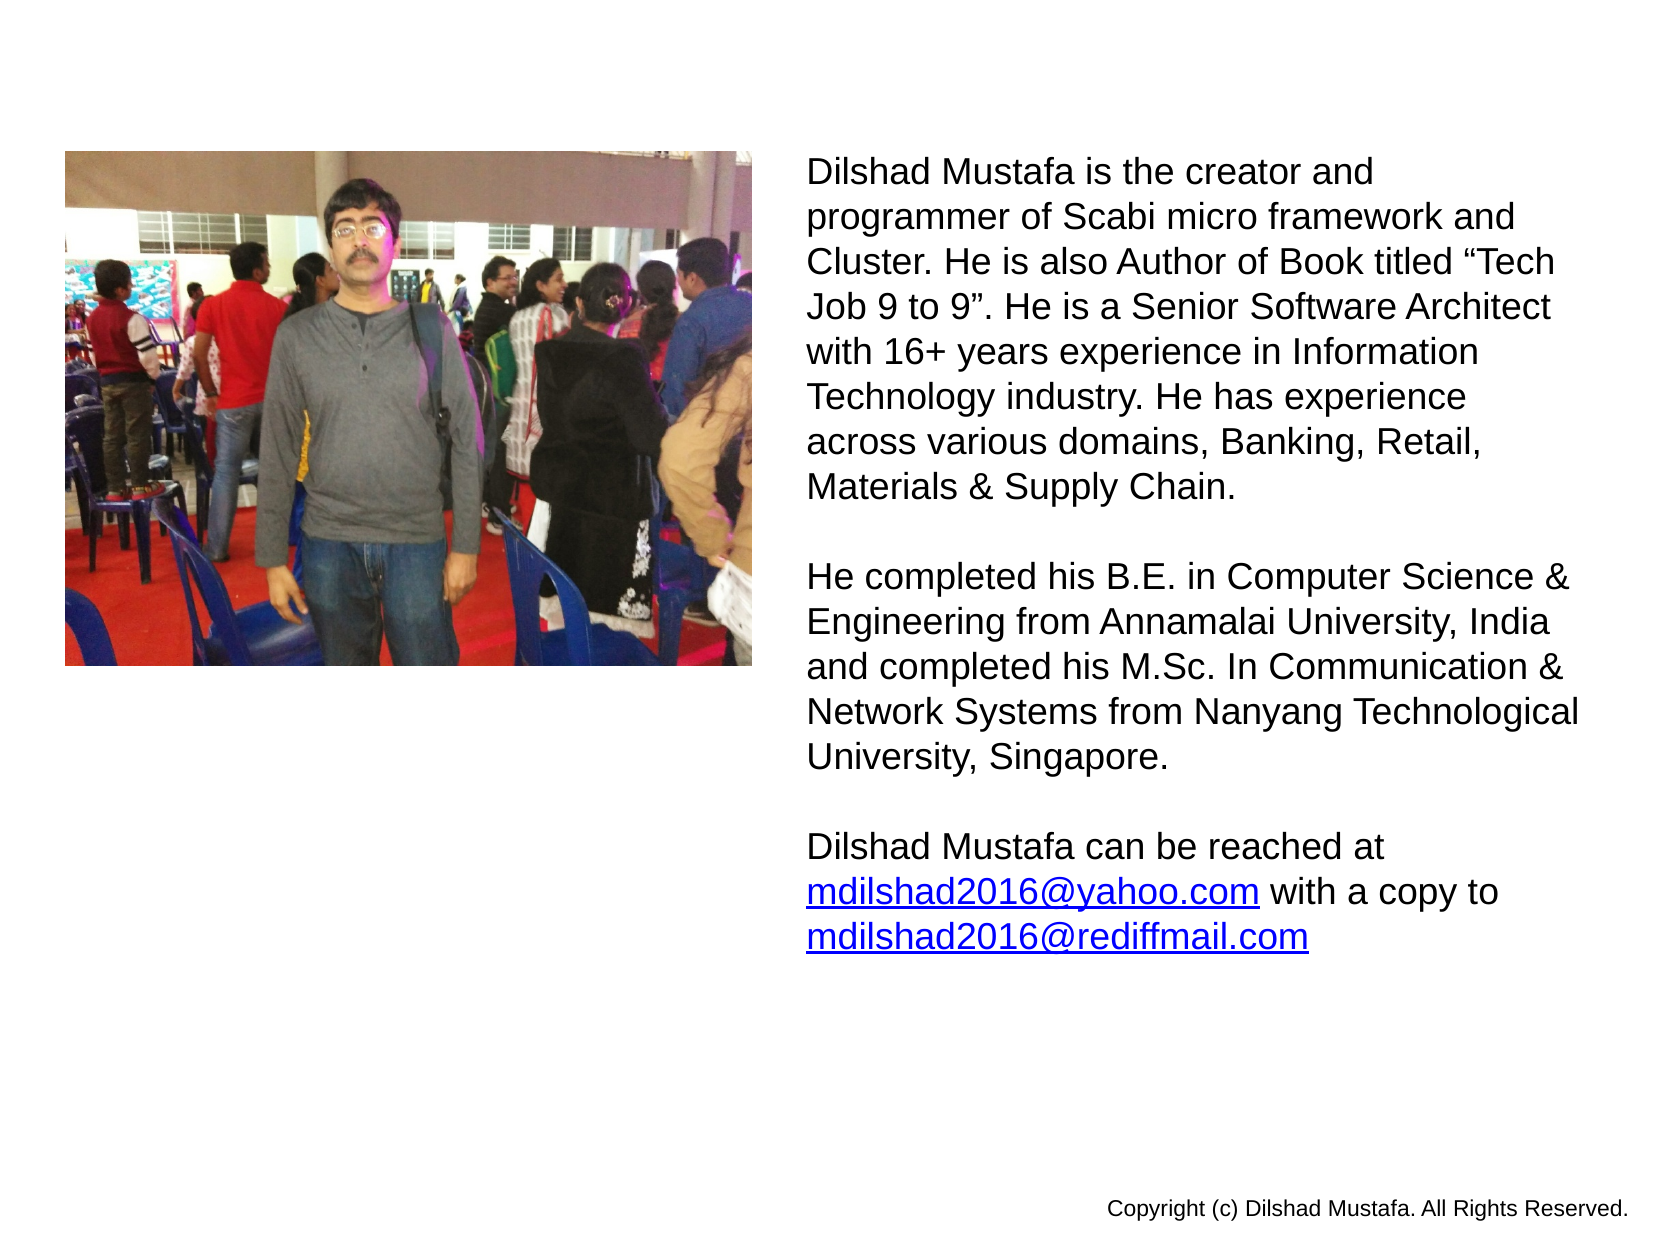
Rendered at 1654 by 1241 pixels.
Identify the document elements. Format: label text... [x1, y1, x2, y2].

picture [64, 150, 752, 667]
text_box Dilshad Mustafa is the creator and programmer of Scabi micro framework and Cluster. He is also Author of Book titled “Tech Job 9 to 9”. He is a Senior Software Architect with 16+ years experience in Information Technology industry. He has experience across various domains, Banking, Retail, Materials & Supply Chain. He completed his B.E. in Computer Science & Engineering from Annamalai University, India and completed his M.Sc. In Communication & Network Systems from Nanyang Technological University, Singapore. Dilshad Mustafa can be reached at mdilshad2016@yahoo.com with a copy to mdilshad2016@rediffmail.com [791, 139, 1601, 965]
text_box Copyright (c) Dilshad Mustafa. All Rights Reserved. [1092, 1186, 1645, 1229]
